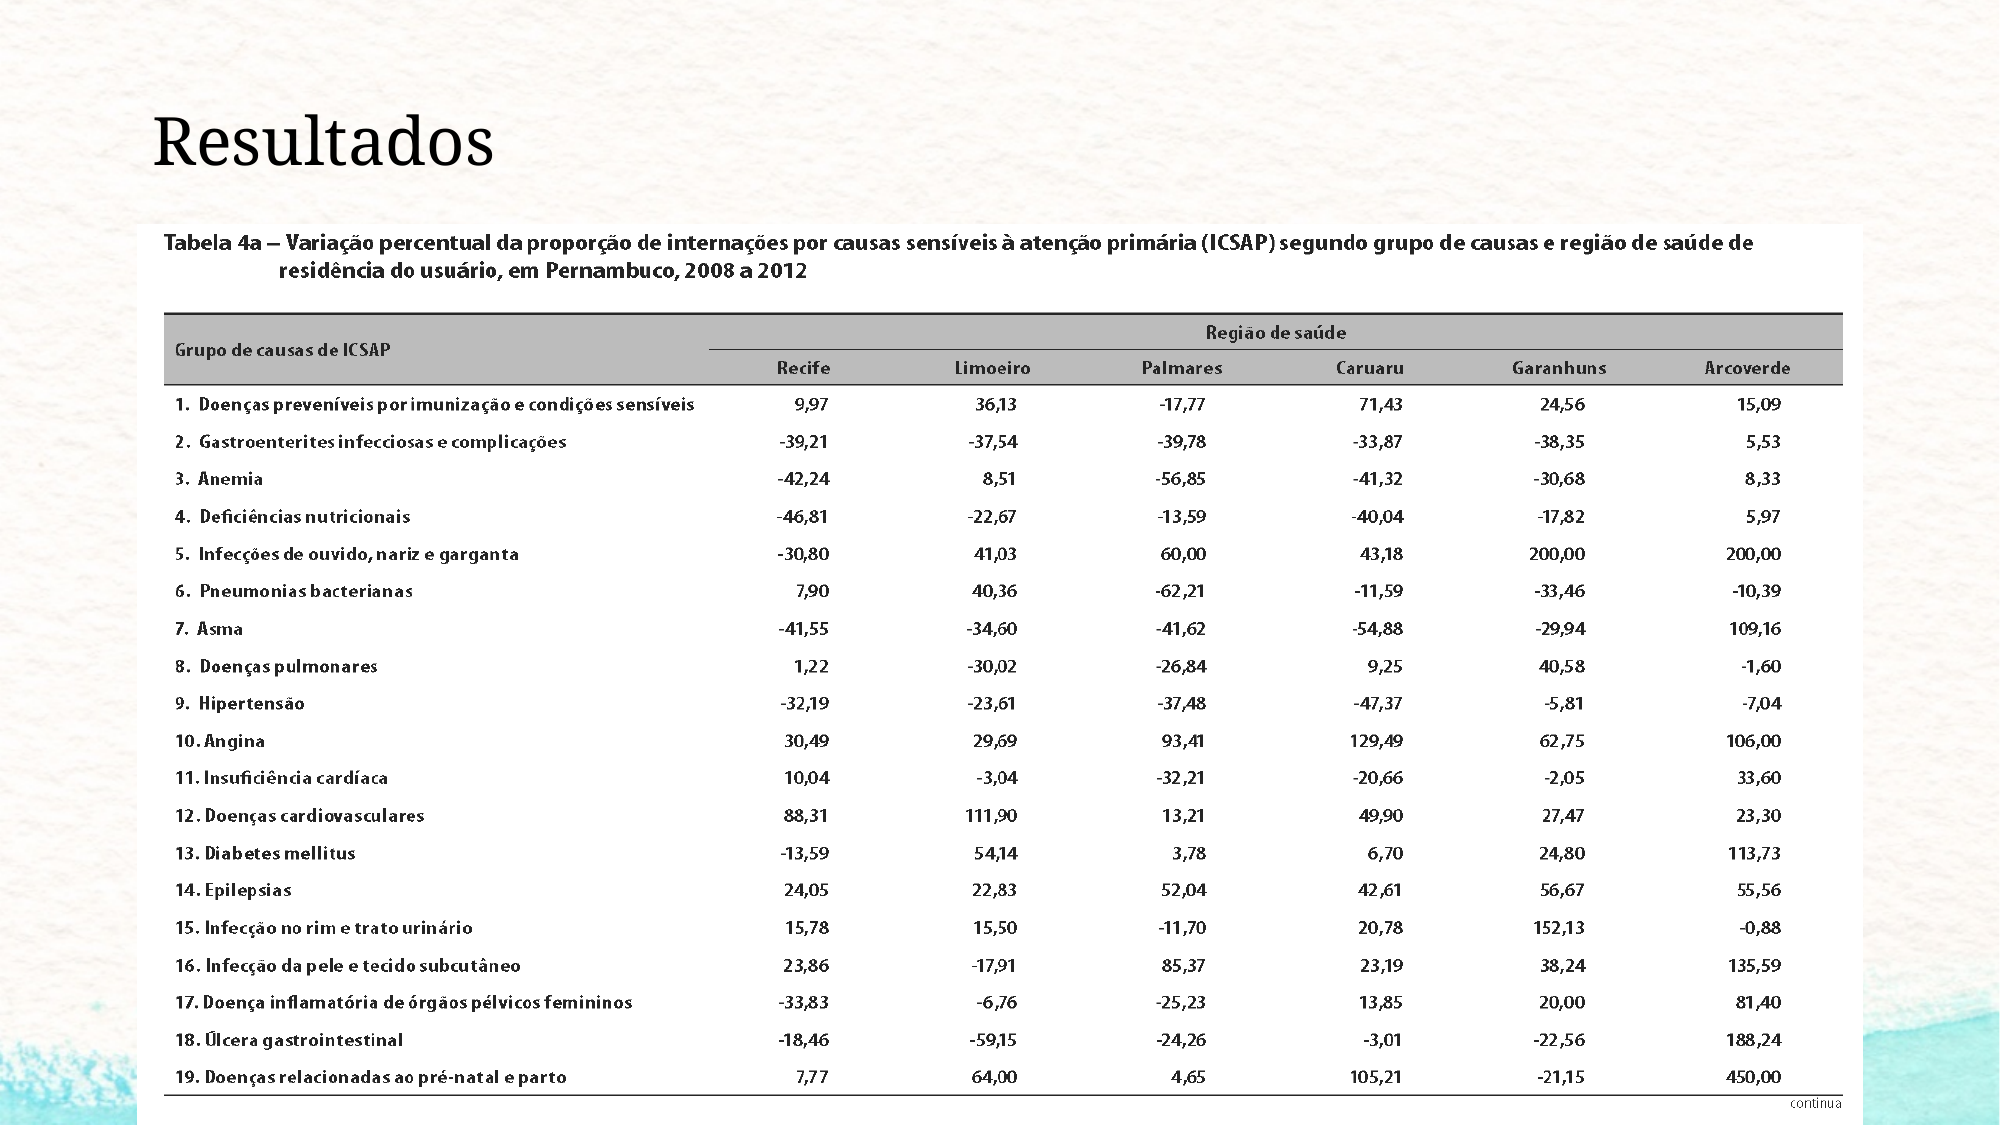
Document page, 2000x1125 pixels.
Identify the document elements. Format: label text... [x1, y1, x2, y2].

title Resultados [137, 0, 1863, 188]
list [137, 224, 1863, 1125]
picture [0, 0, 2000, 1125]
